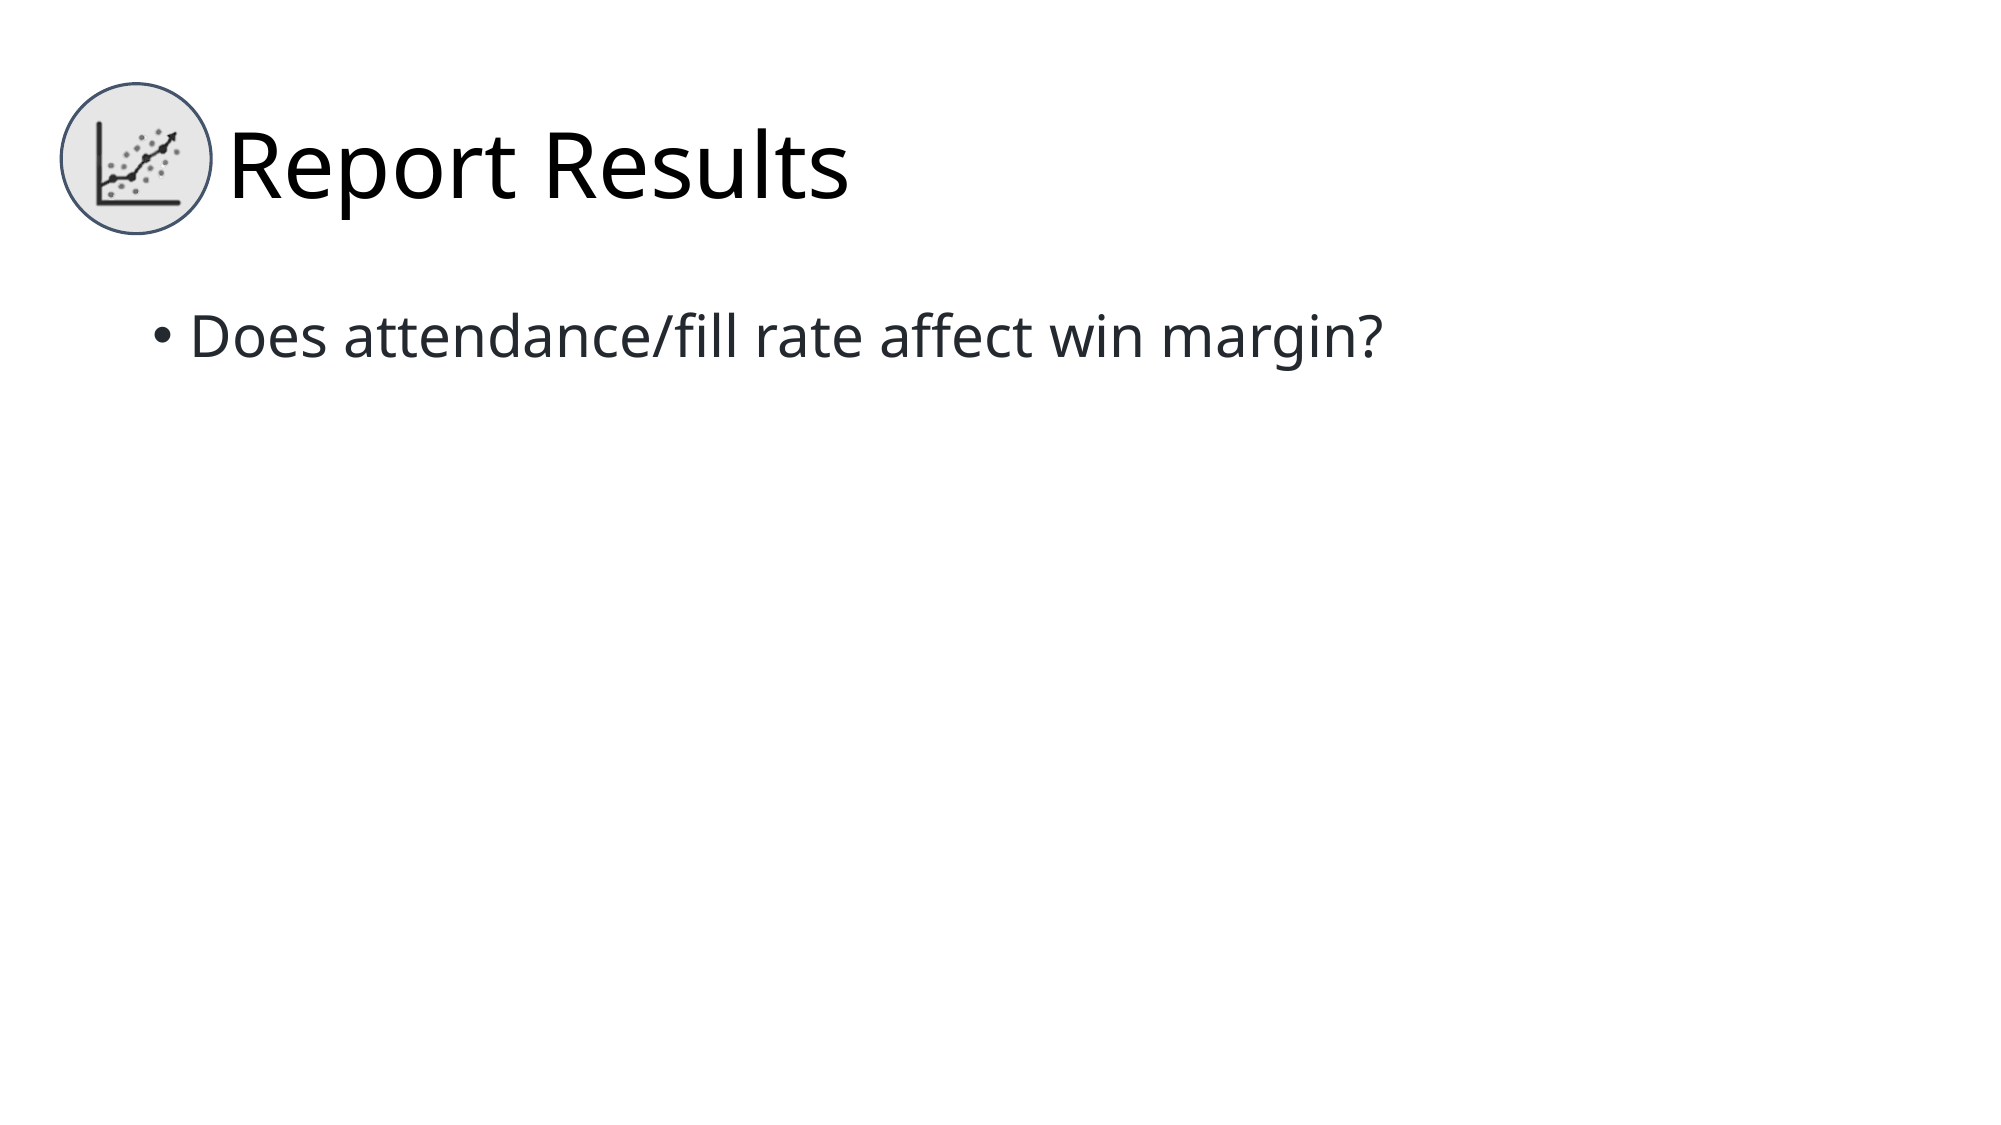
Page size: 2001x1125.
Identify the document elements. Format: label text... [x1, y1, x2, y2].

picture [21, 45, 254, 278]
list Does attendance/fill rate affect win margin? [137, 299, 1863, 1014]
title Report Results [254, 59, 1863, 278]
